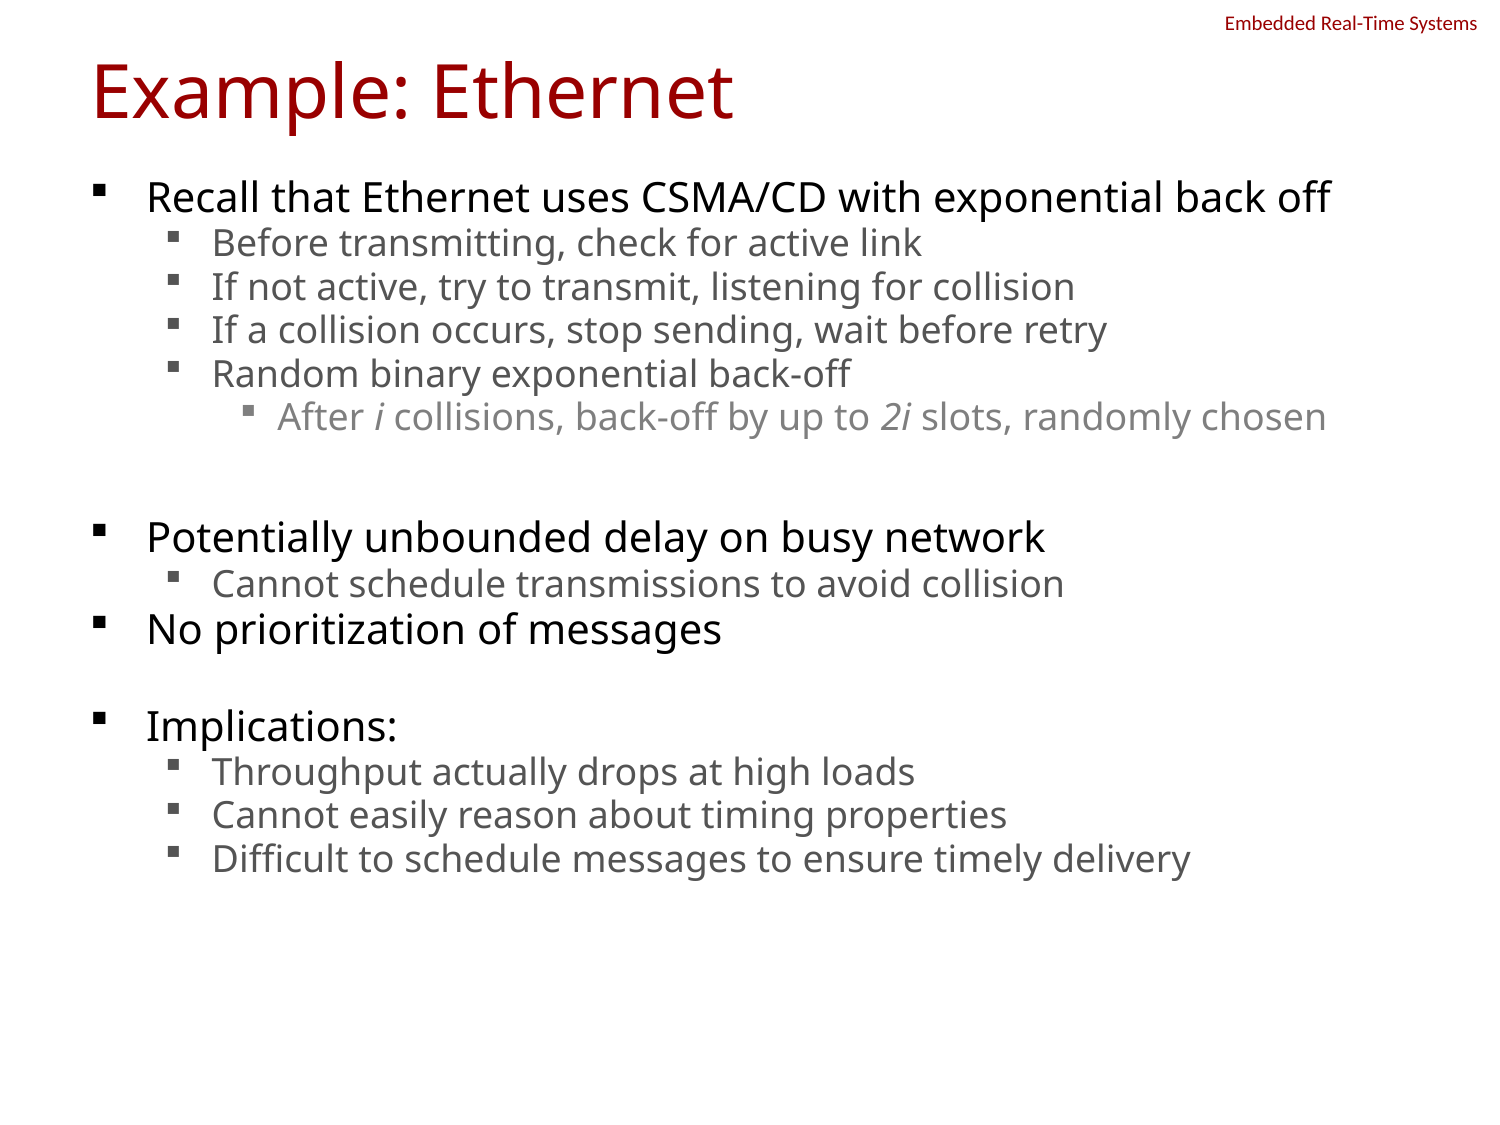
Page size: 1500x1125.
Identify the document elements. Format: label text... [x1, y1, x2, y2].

title Example: Ethernet [75, 45, 1500, 133]
list Recall that Ethernet uses CSMA/CD with exponential back off Before transmitting, check for active link If not active, try to transmit, listening for collision If a collision occurs, stop sending, wait before retry Random binary exponential back-off After i collisions, back-off by up to 2i slots, randomly chosen Potentially unbounded delay on busy network Cannot schedule transmissions to avoid collision No prioritization of messages Implications: Throughput actually drops at high loads Cannot easily reason about timing properties Difficult to schedule messages to ensure timely delivery [75, 173, 1439, 1086]
